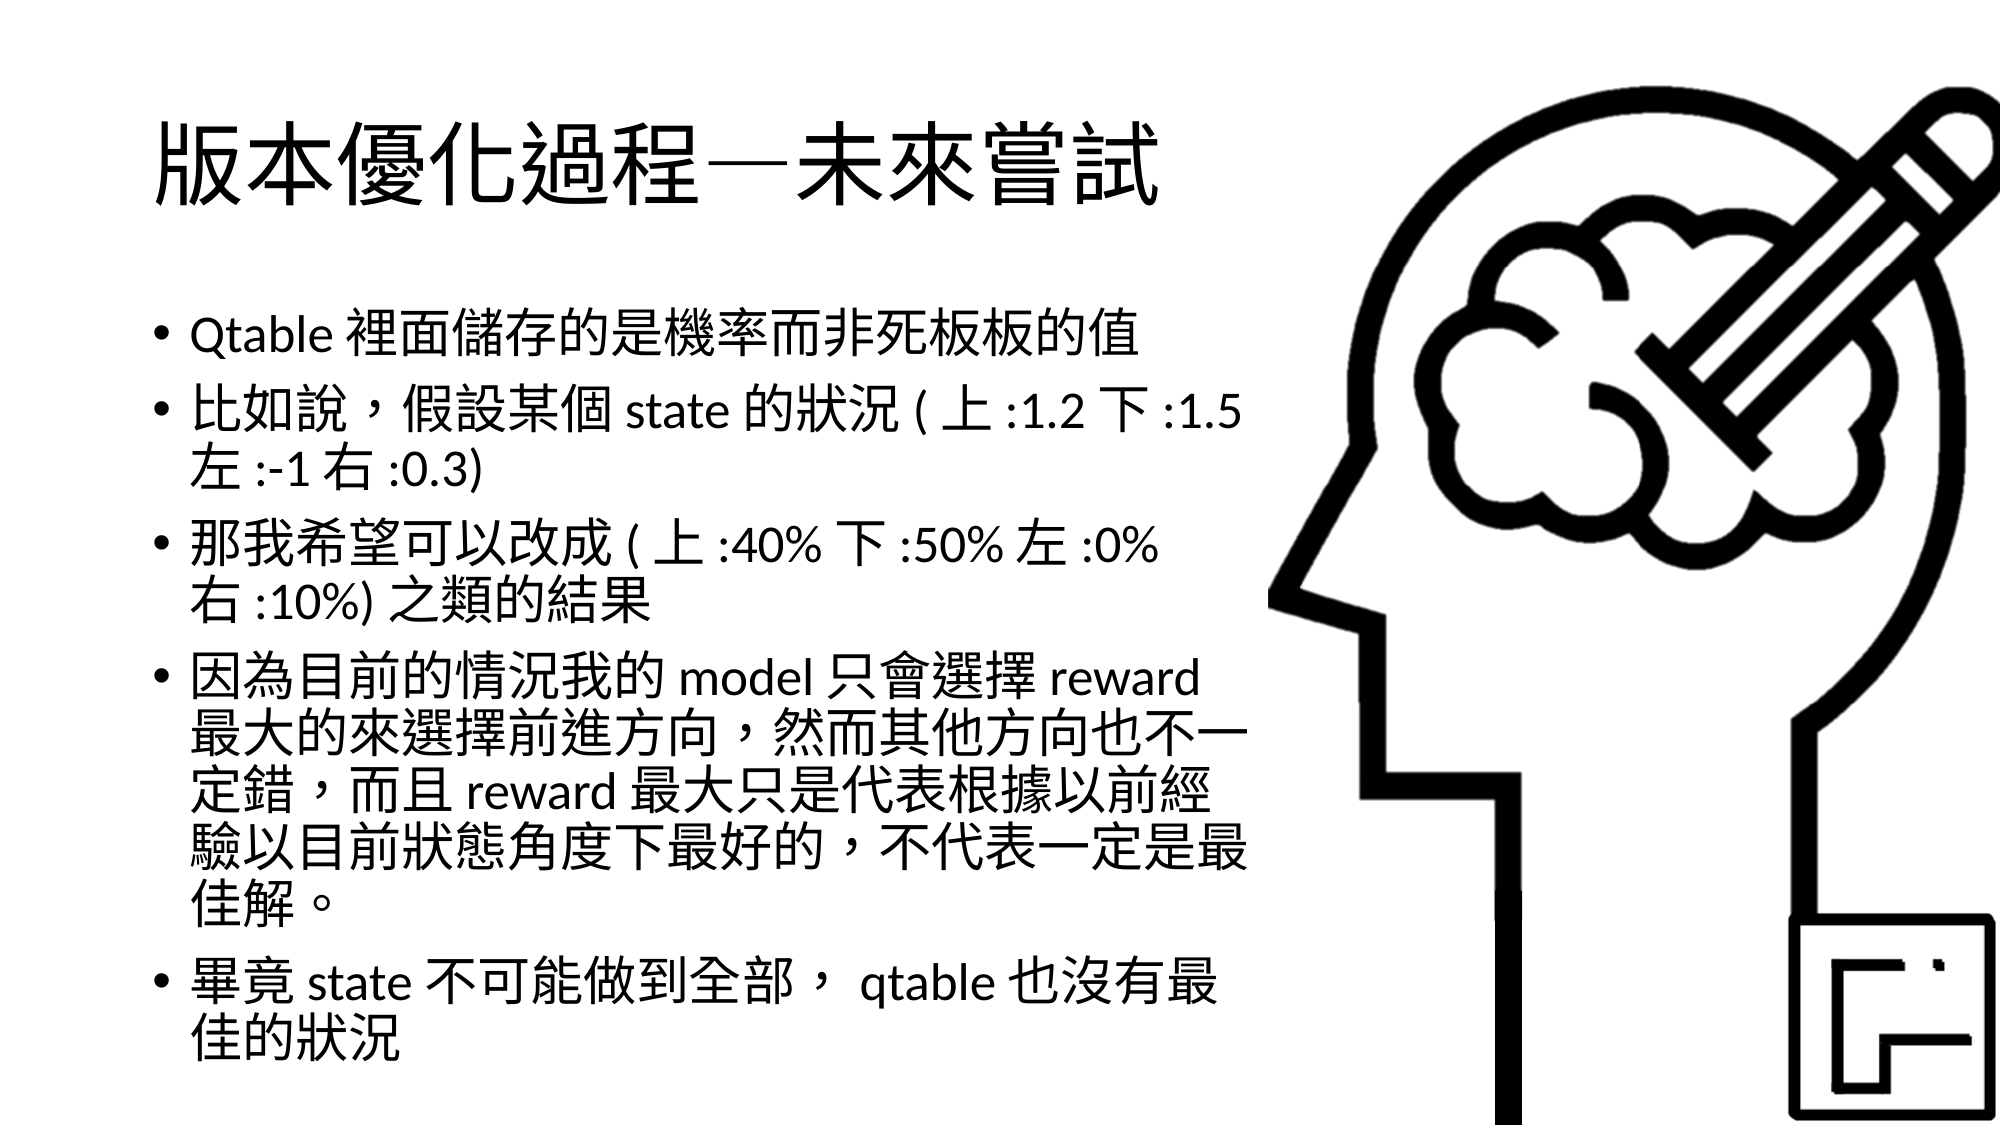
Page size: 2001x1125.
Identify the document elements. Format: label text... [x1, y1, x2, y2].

list Qtable裡面儲存的是機率而非死板板的值 比如說，假設某個state的狀況(上:1.2下:1.5左:-1右:0.3) 那我希望可以改成(上:40%下:50%左:0%右:10%)之類的結果 因為目前的情況我的model只會選擇reward最大的來選擇前進方向，然而其他方向也不一定錯，而且reward最大只是代表根據以前經驗以目前狀態角度下最好的，不代表一定是最佳解。 畢竟state不可能做到全部，qtable也沒有最佳的狀況 [137, 299, 1249, 1077]
title 版本優化過程—未來嘗試 [137, 59, 1249, 278]
picture [1249, 48, 2000, 1125]
